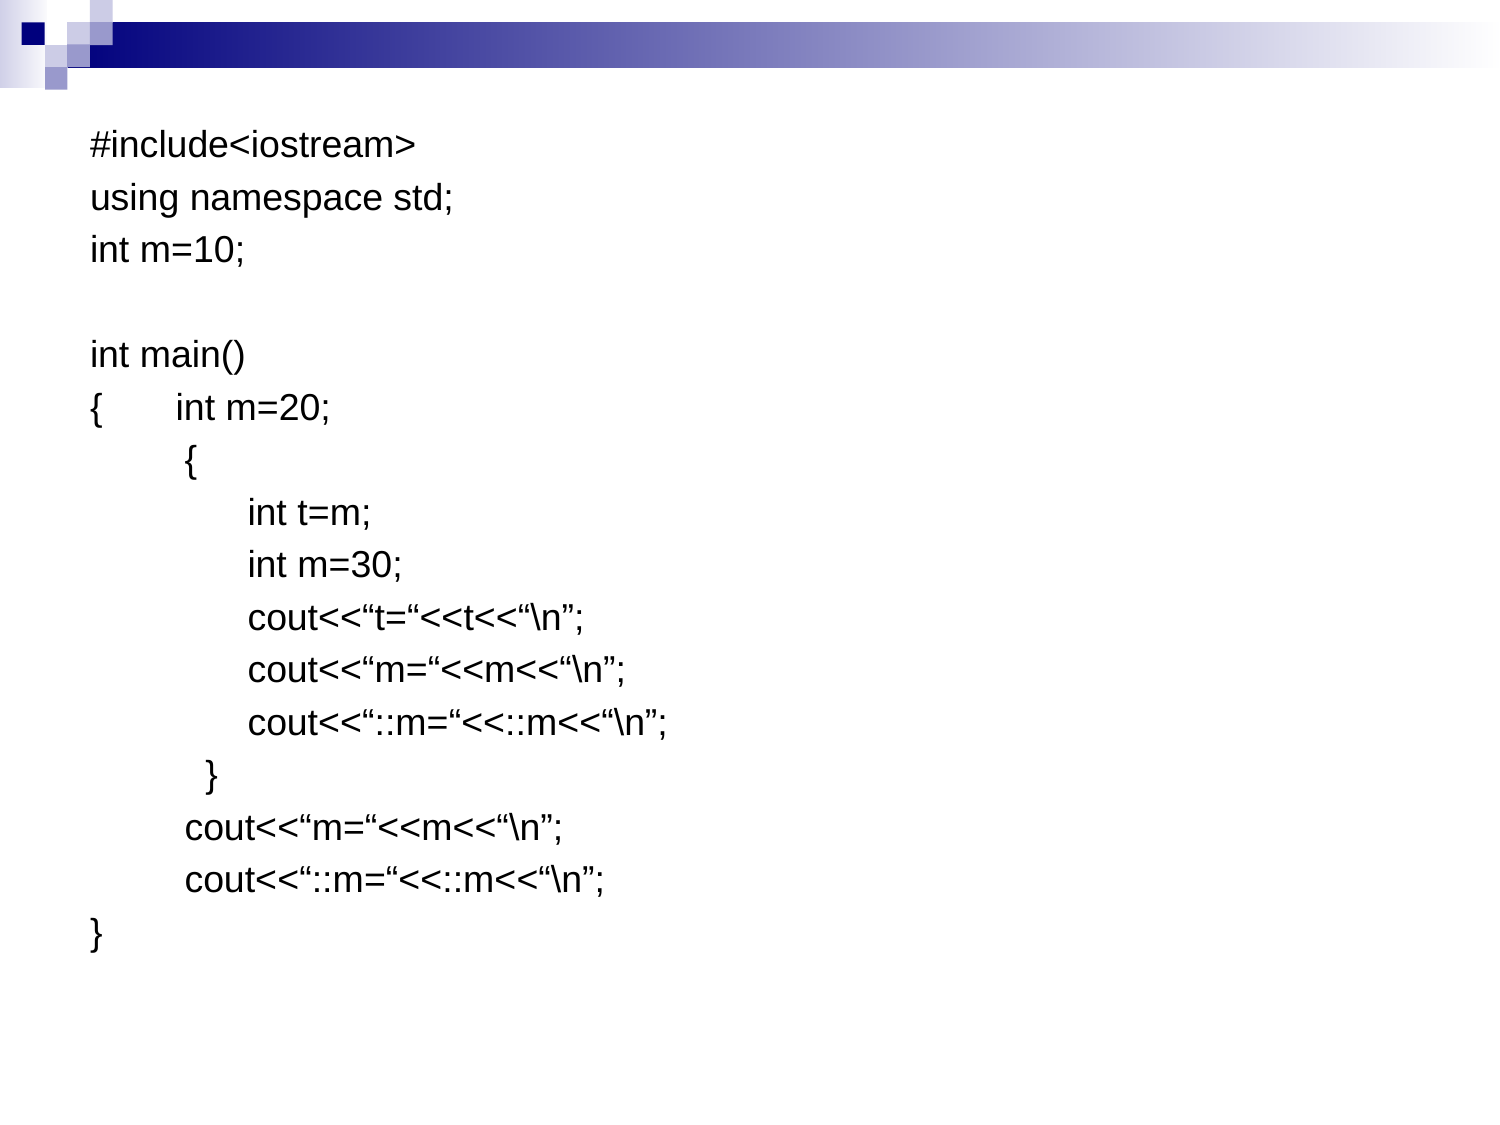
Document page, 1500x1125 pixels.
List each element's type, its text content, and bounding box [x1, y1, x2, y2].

list #include<iostream> using namespace std; int m=10; int main() { int m=20; { int t=m; int m=30; cout<<“t=“<<t<<“\n”; cout<<“m=“<<m<<“\n”; cout<<“::m=“<<::m<<“\n”; } cout<<“m=“<<m<<“\n”; cout<<“::m=“<<::m<<“\n”; } [74, 112, 1426, 1063]
